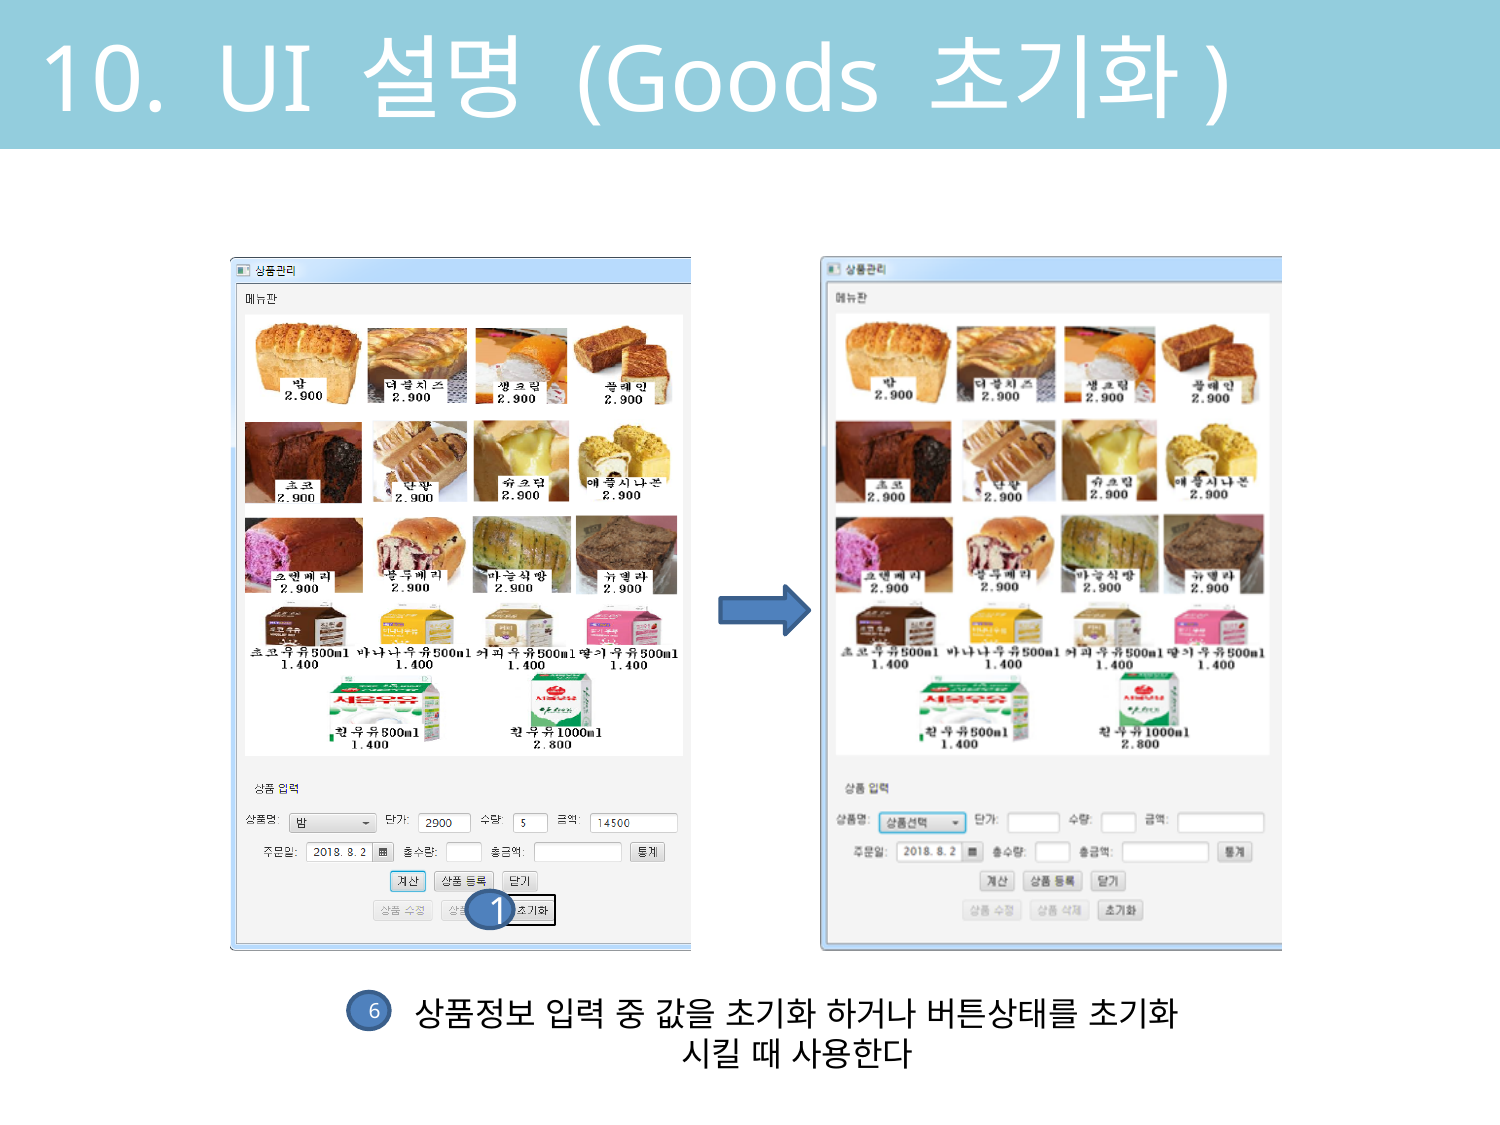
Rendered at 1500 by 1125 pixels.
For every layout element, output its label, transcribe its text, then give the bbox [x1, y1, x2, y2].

title 10. UI 설명 (Goods 초기화) [0, 0, 1500, 149]
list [820, 256, 1282, 951]
text_box 6 [346, 989, 392, 1032]
text_box 상품정보 입력 중 값을 초기화 하거나 버튼상태를 초기화 시킬 때 사용한다 [395, 986, 1199, 1081]
picture [229, 255, 692, 951]
text_box [718, 584, 812, 637]
